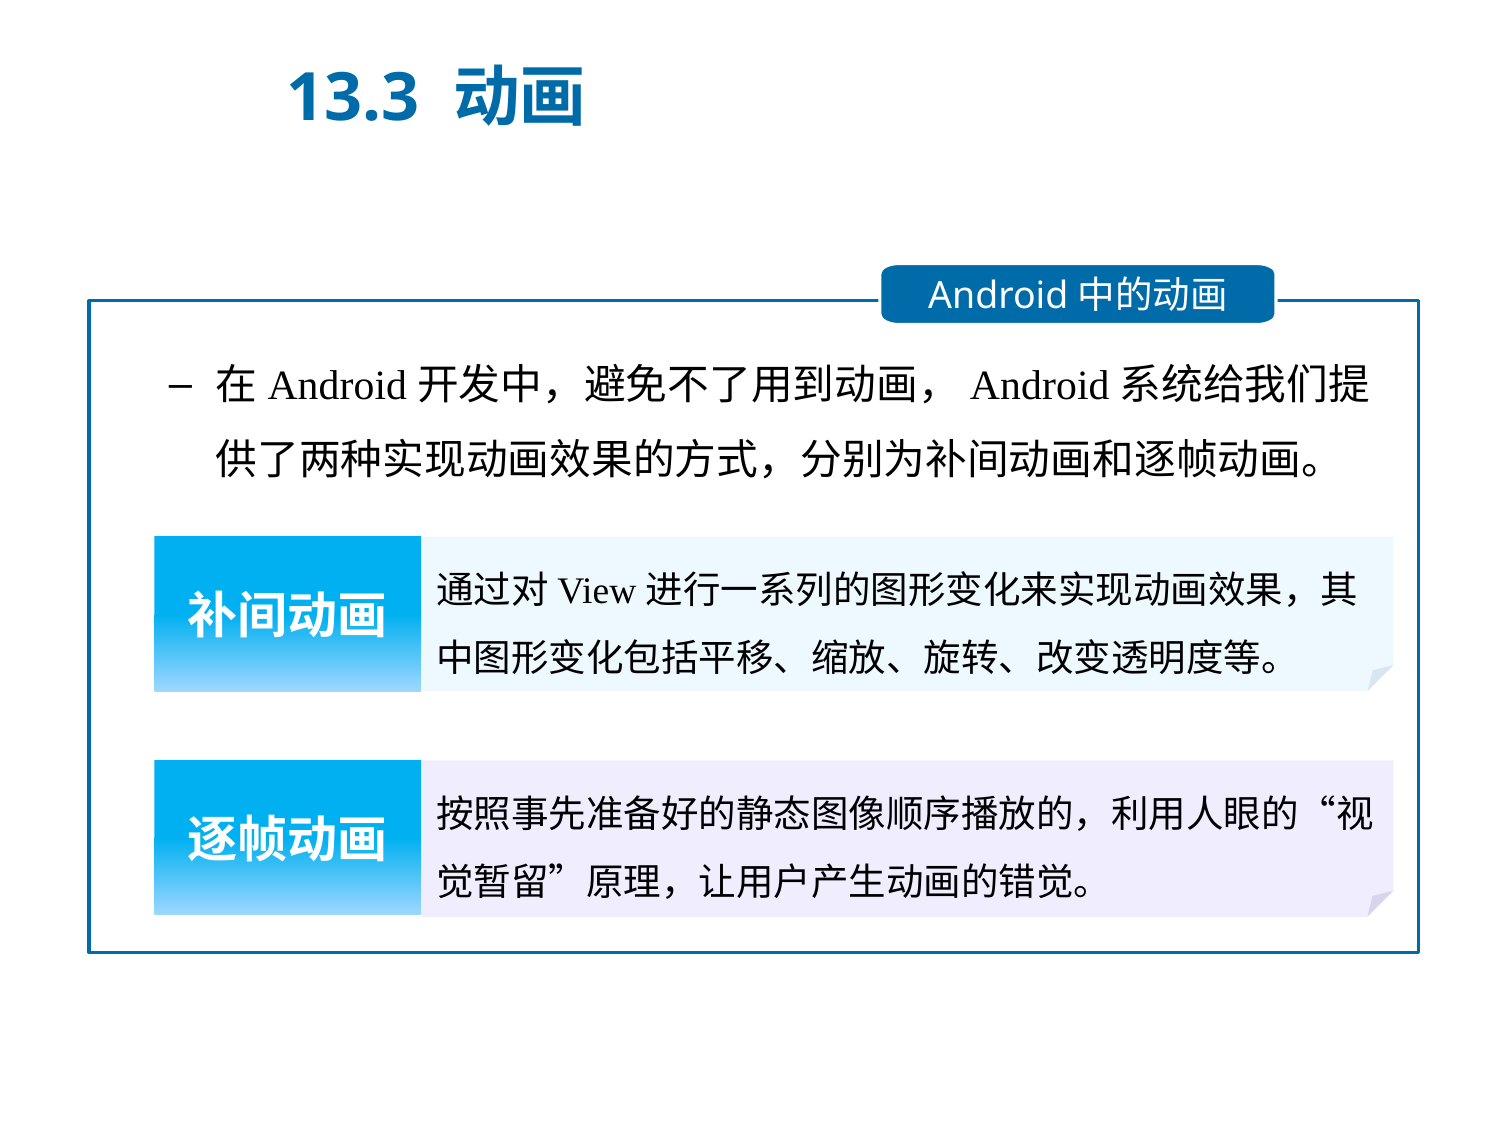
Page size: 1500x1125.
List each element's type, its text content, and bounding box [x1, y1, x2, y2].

text_box 逐帧动画 [154, 760, 422, 915]
text_box 通过对View进行一系列的图形变化来实现动画效果，其中图形变化包括平移、缩放、旋转、改变透明度等。 [420, 535, 1397, 692]
text_box 补间动画 [154, 536, 420, 692]
text_box 在Android开发中，避免不了用到动画，Android系统给我们提供了两种实现动画效果的方式，分别为补间动画和逐帧动画。 [78, 325, 1388, 502]
text_box 按照事先准备好的静态图像顺序播放的，利用人眼的“视觉暂留”原理，让用户产生动画的错觉。 [420, 759, 1397, 918]
text_box [89, 300, 1419, 953]
text_box Android中的动画 [878, 261, 1278, 325]
text_box 13.3 动画 [271, 30, 1117, 157]
